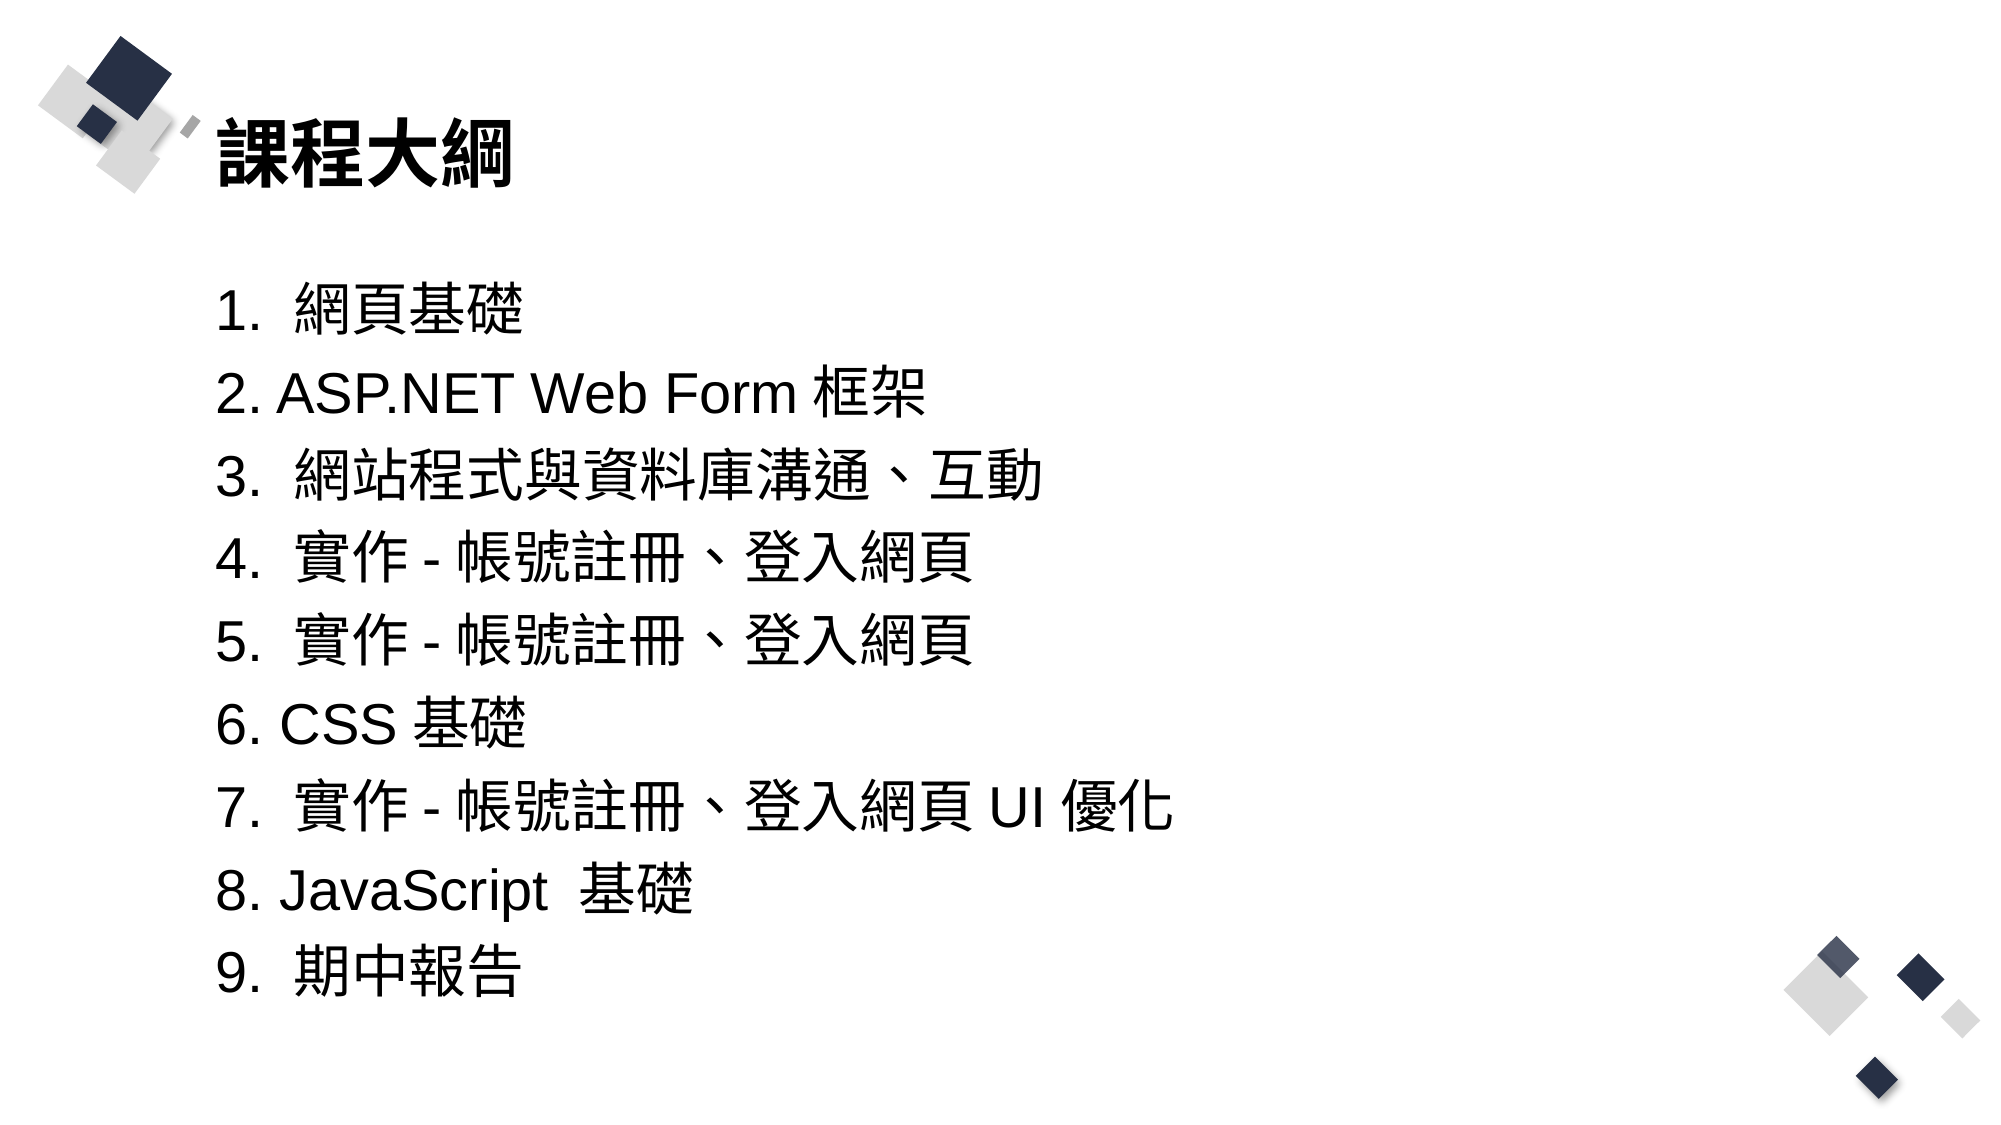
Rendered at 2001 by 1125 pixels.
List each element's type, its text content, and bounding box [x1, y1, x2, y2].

list 1. 網頁基礎 2. ASP.NET Web Form框架 3. 網站程式與資料庫溝通、互動 4. 實作-帳號註冊、登入網頁 5. 實作-帳號註冊、登入網頁 6. CSS基礎 7. 實作-帳號註冊、登入網頁UI優化 8. JavaScript 基礎 9. 期中報告 [200, 273, 1783, 1014]
title 課程大綱 [200, 59, 1783, 255]
